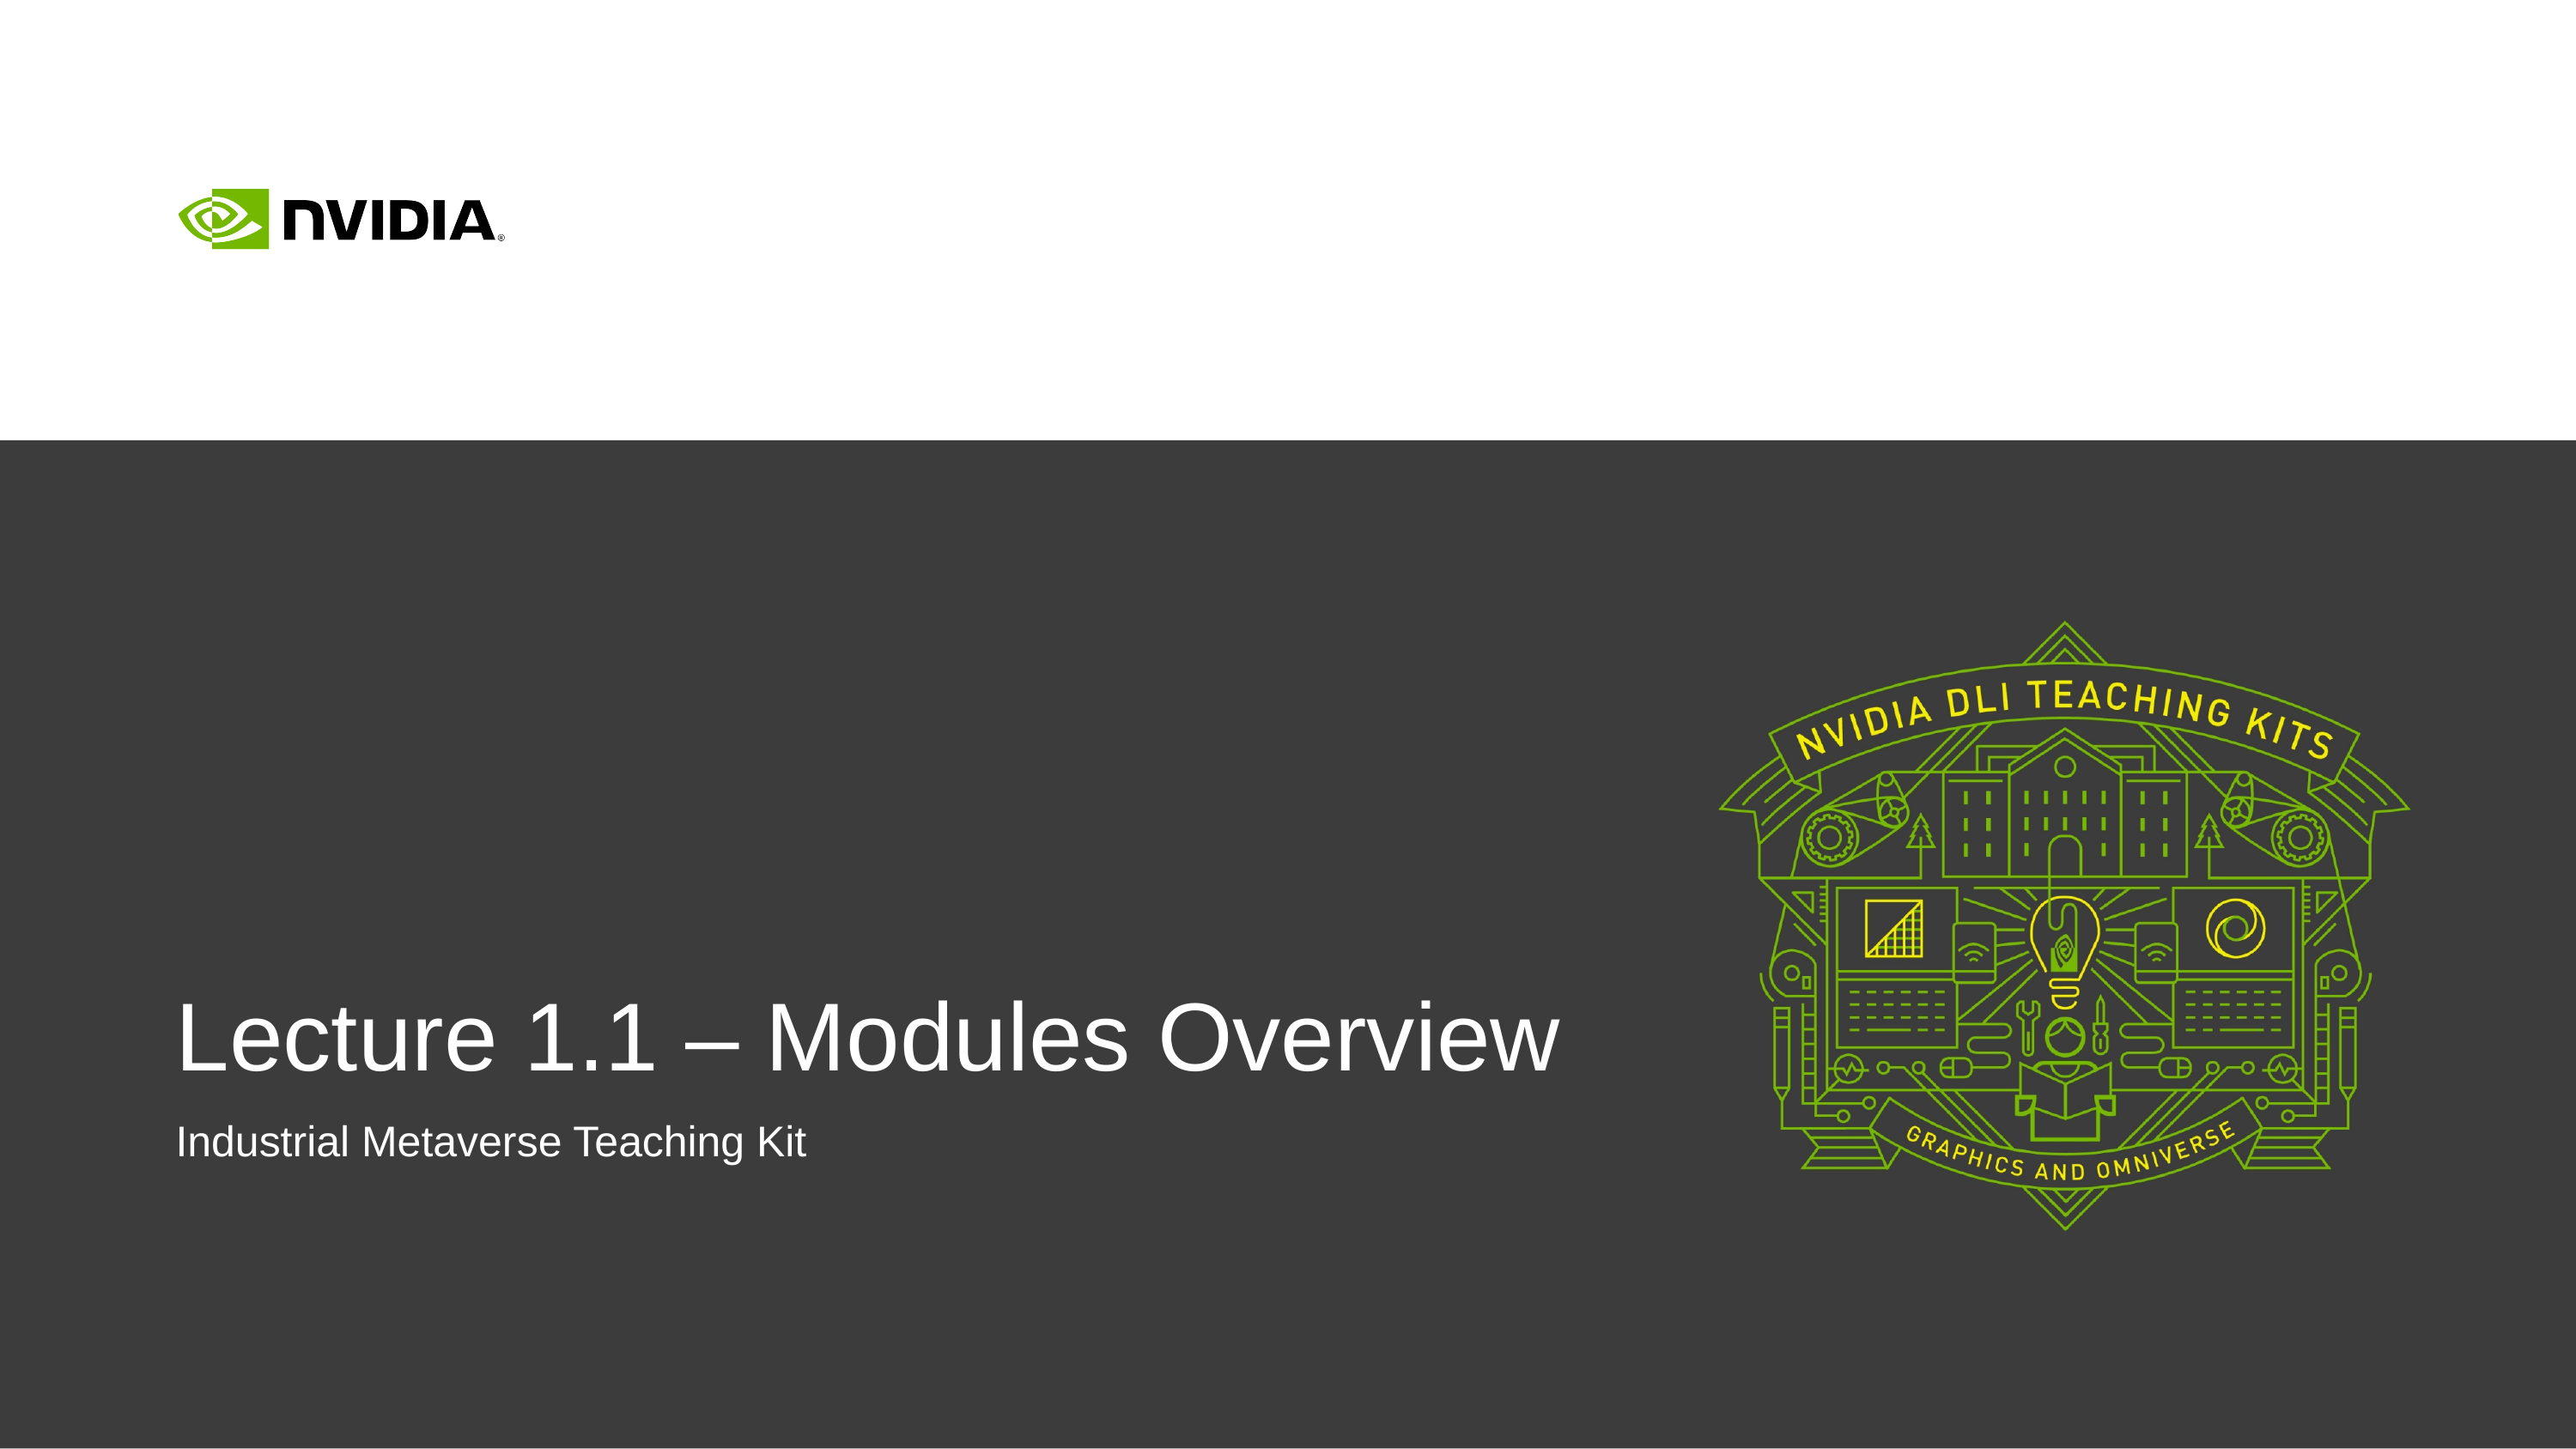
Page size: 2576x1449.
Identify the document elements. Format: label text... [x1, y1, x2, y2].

subtitle Industrial Metaverse Teaching Kit [162, 1113, 1435, 1309]
picture [1653, 478, 2467, 1292]
title Lecture 1.1 – Modules Overview [162, 594, 1584, 1099]
picture [138, 149, 544, 289]
